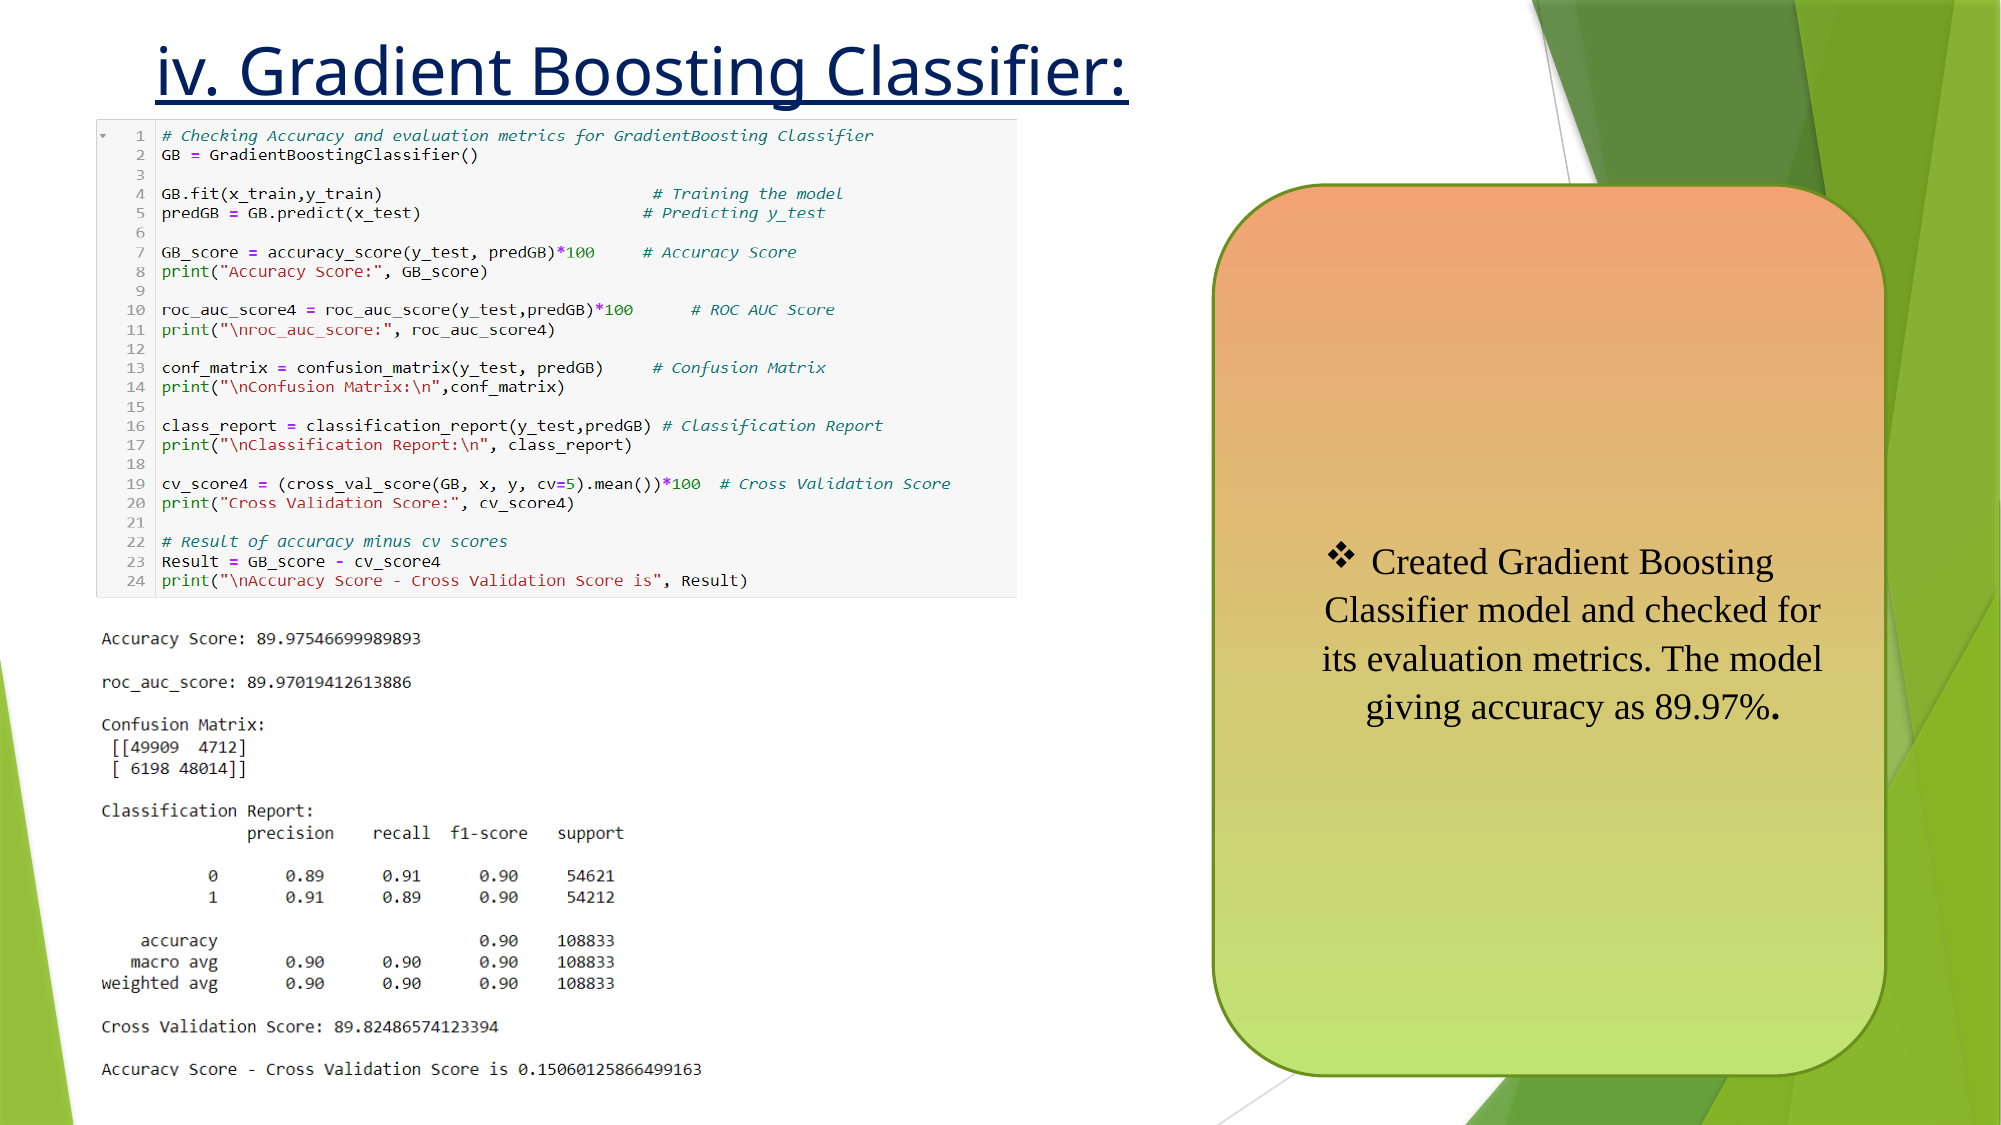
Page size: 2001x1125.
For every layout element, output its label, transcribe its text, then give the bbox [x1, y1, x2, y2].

picture [92, 621, 1017, 1077]
text_box iv. Gradient Boosting Classifier: [140, 21, 1875, 116]
picture [92, 116, 1017, 599]
text_box Created Gradient Boosting Classifier model and checked for its evaluation metrics. The model giving accuracy as 89.97%. [1211, 183, 1888, 1078]
